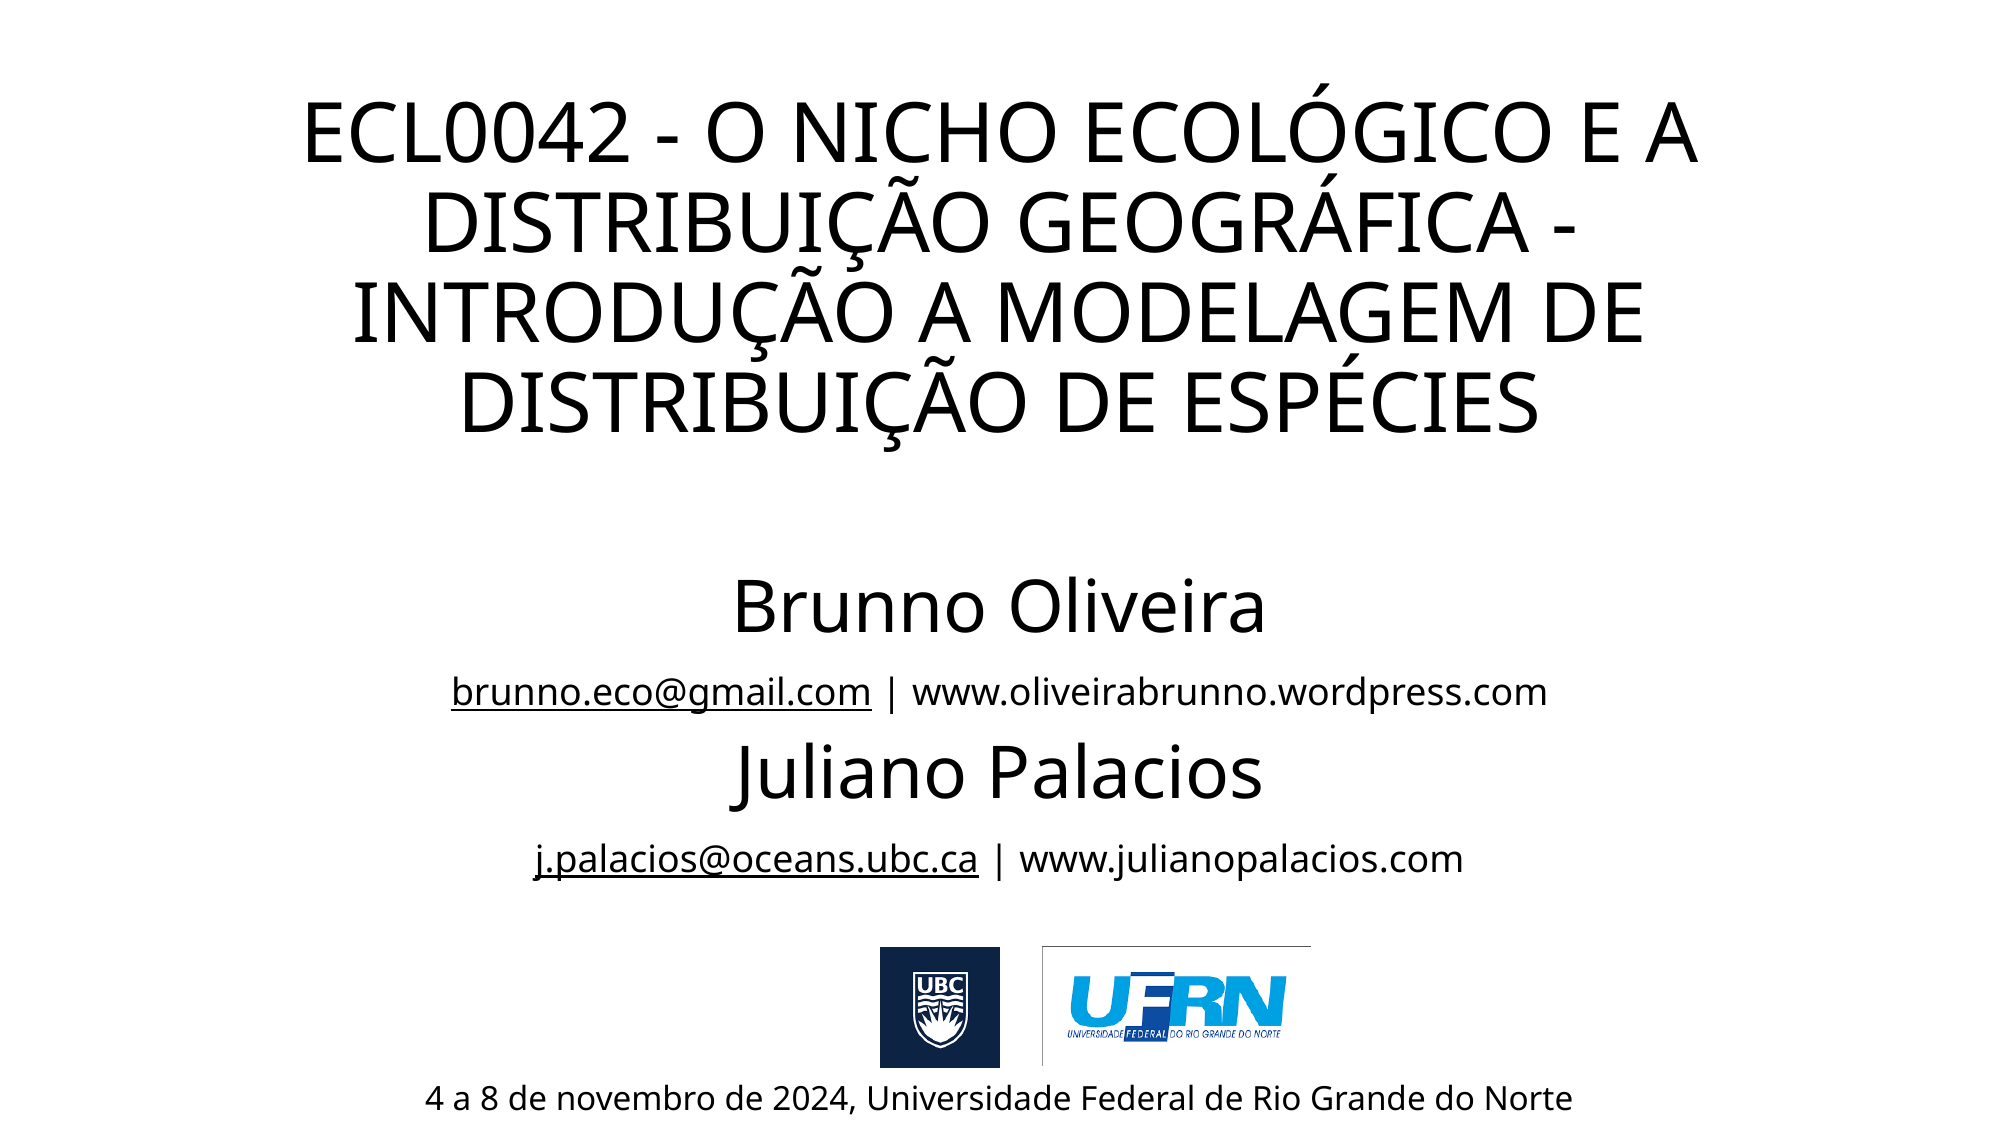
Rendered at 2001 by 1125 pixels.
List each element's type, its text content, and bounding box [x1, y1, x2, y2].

text_box 4 a 8 de novembro de 2024, Universidade Federal de Rio Grande do Norte [0, 1069, 2000, 1125]
title ECL0042 - O NICHO ECOLÓGICO E A DISTRIBUIÇÃO GEOGRÁFICA - INTRODUÇÃO A MODELAGEM DE DISTRIBUIÇÃO DE ESPÉCIES [249, 66, 1750, 459]
picture [880, 947, 1000, 1068]
subtitle Brunno Oliveira brunno.eco@gmail.com | www.oliveirabrunno.wordpress.com Juliano Palacios j.palacios@oceans.ubc.ca | www.julianopalacios.com [249, 561, 1750, 1008]
picture [1042, 946, 1311, 1066]
